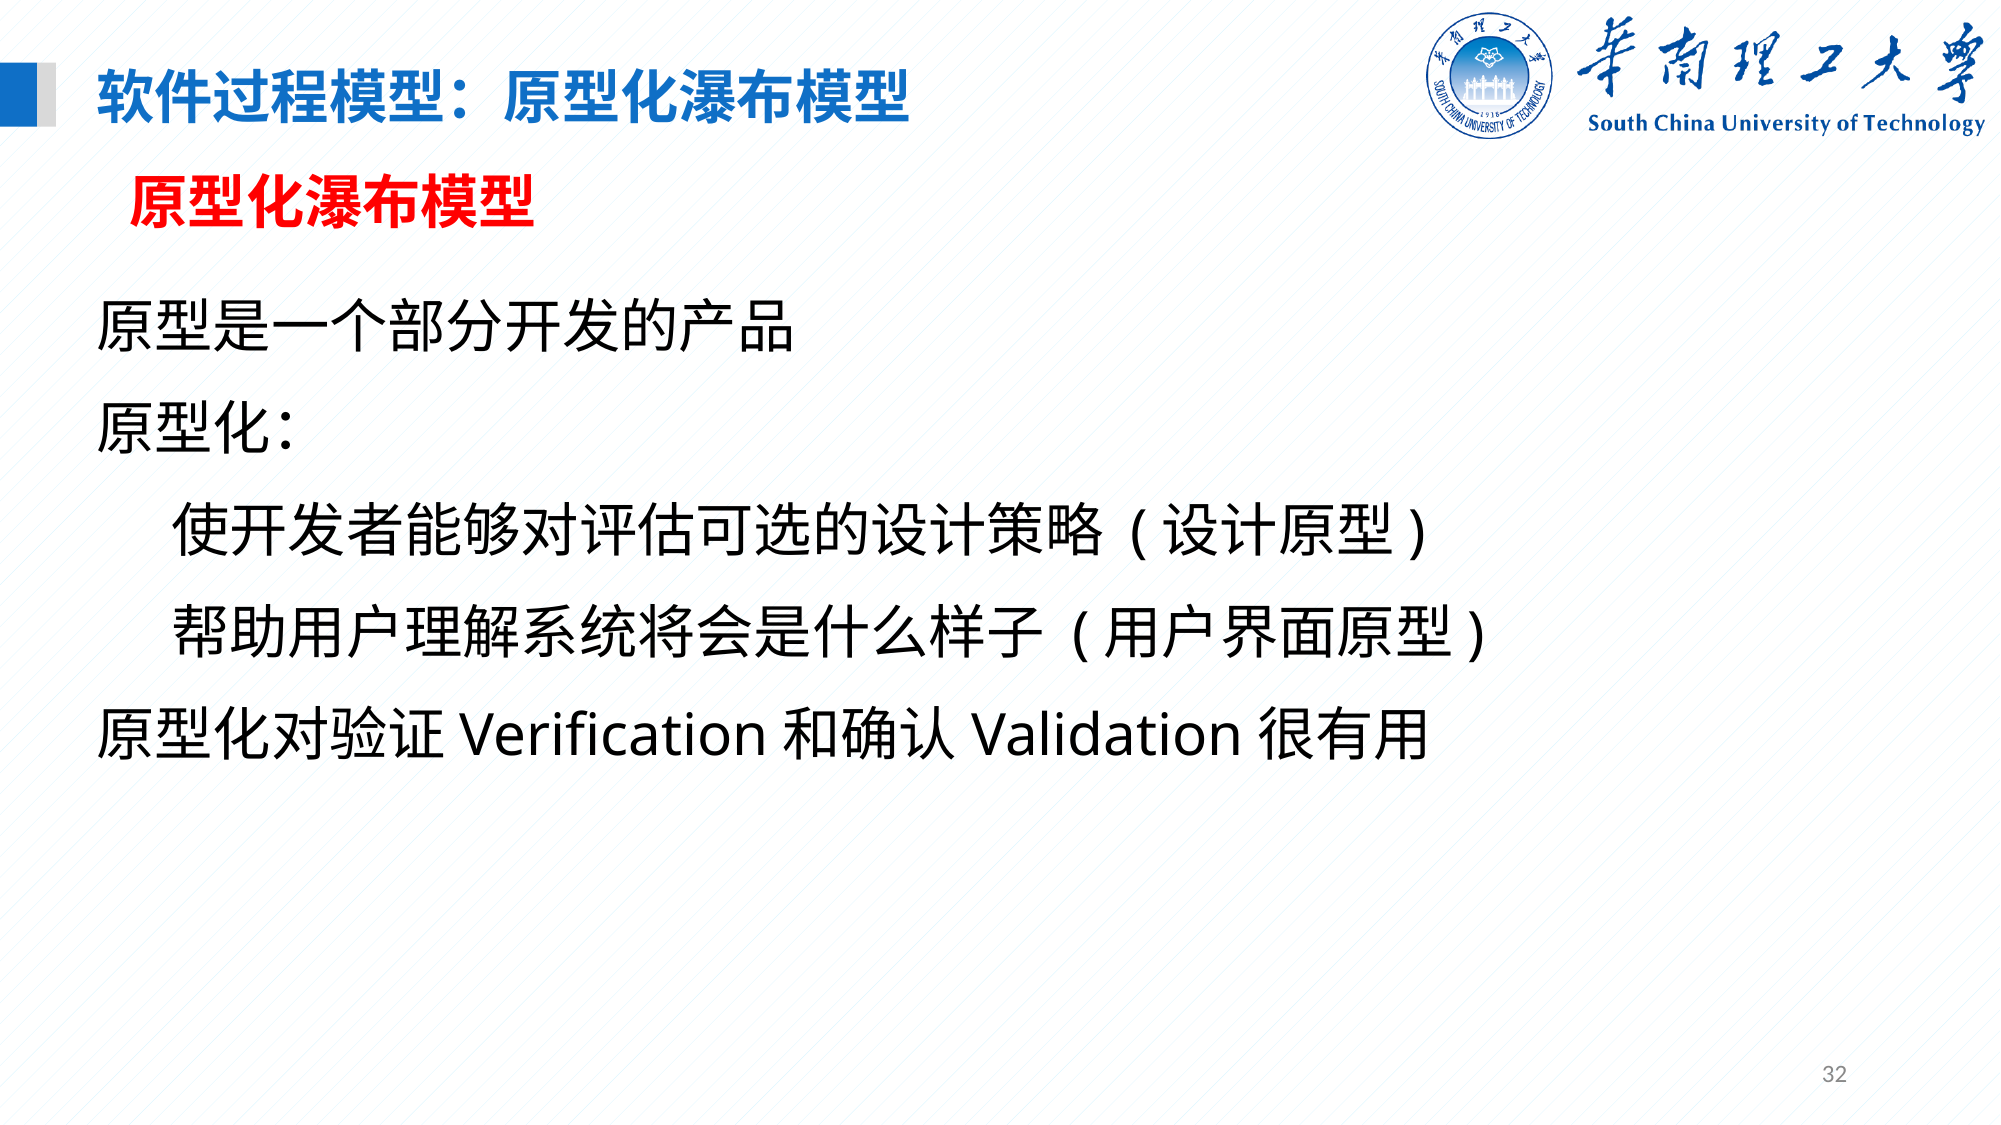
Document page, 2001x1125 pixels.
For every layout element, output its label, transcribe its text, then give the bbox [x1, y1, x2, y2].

picture [1426, 12, 1985, 139]
list 原型是一个部分开发的产品 原型化： 使开发者能够对评估可选的设计策略 (设计原型) 帮助用户理解系统将会是什么样子 (用户界面原型) 原型化对验证Verification和确认Validation很有用 [81, 274, 1896, 1043]
slide_number 32 [1412, 1042, 1863, 1103]
title 原型化瀑布模型 [114, 141, 604, 259]
text_box 软件过程模型：原型化瀑布模型 [81, 53, 1019, 138]
